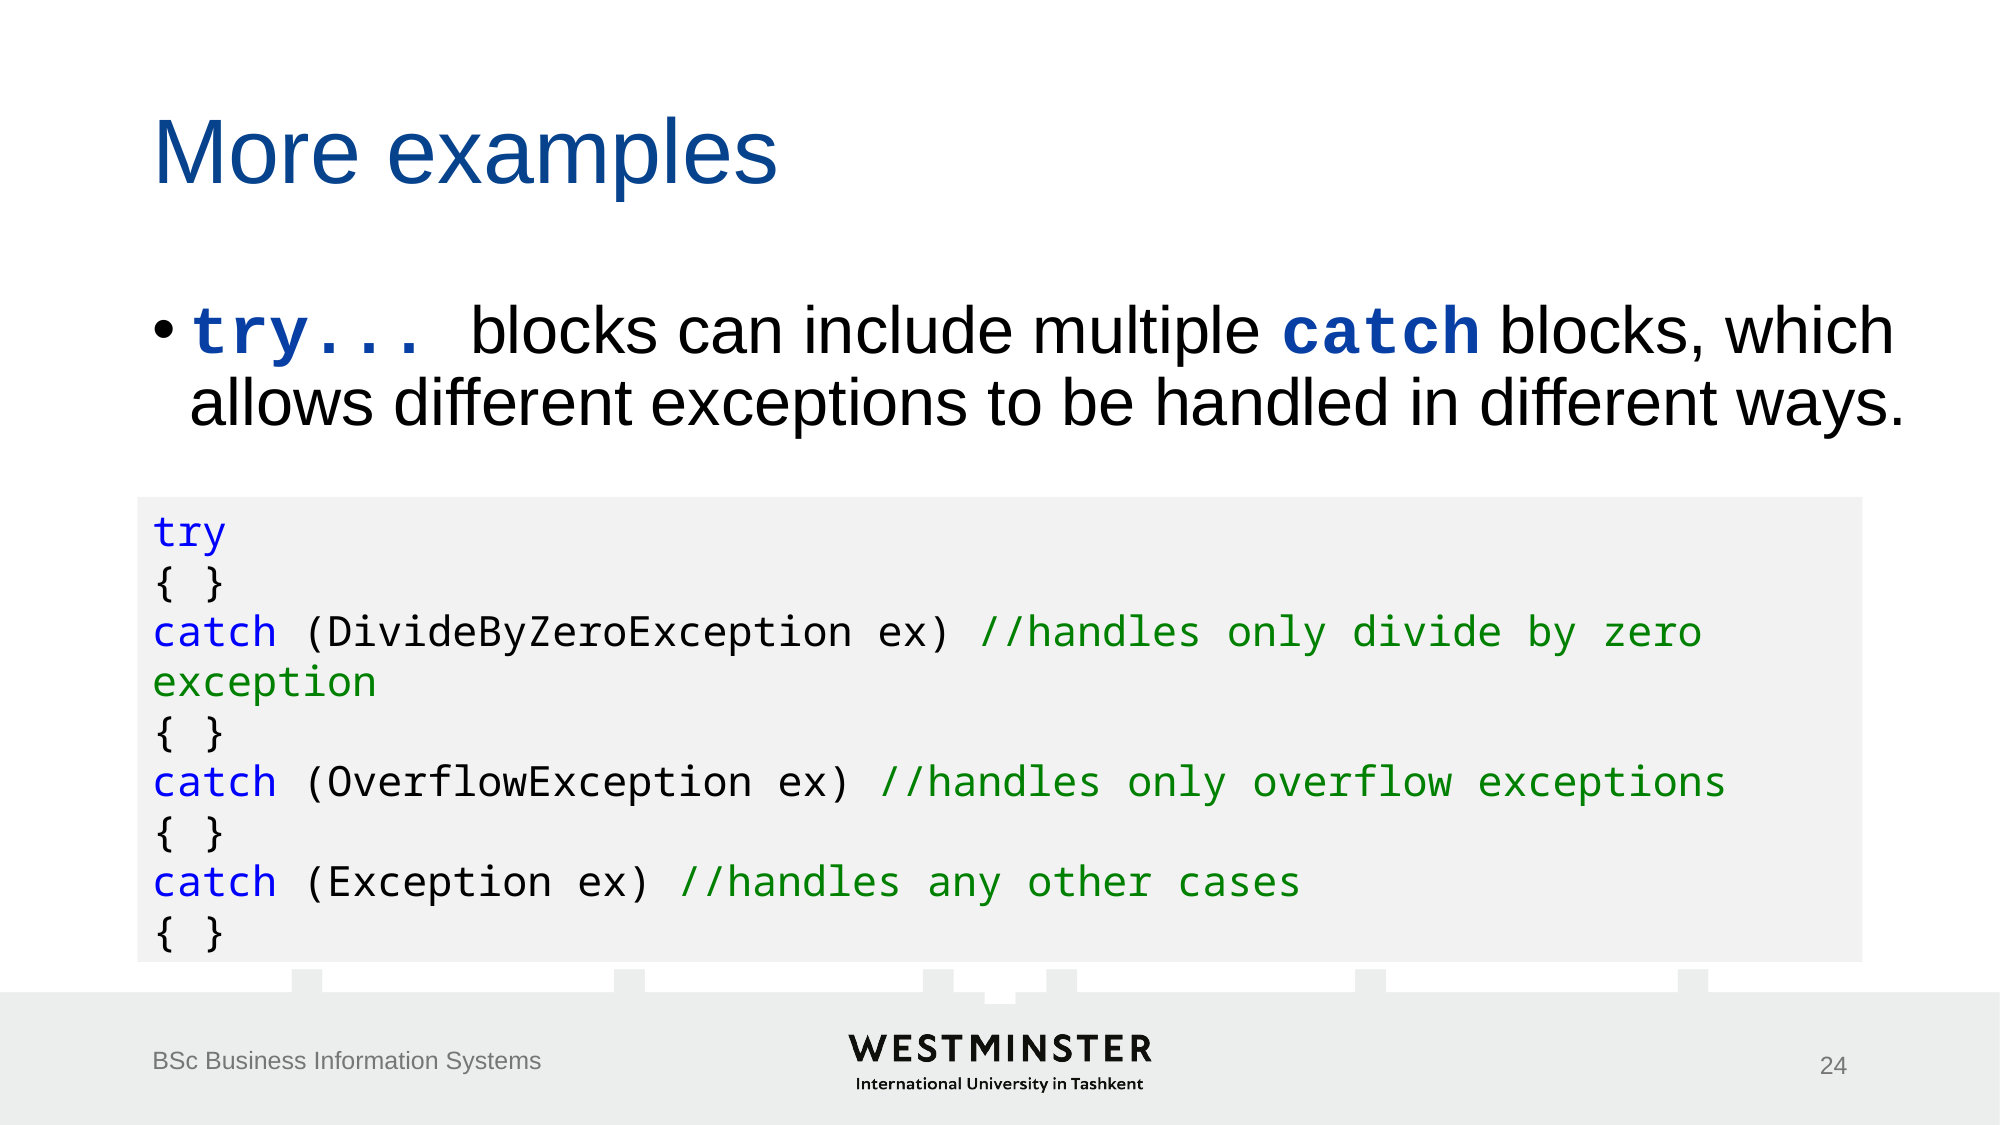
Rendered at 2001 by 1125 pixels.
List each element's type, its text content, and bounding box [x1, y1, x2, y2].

slide_number 24 [1528, 1042, 1863, 1103]
list BSc Business Information Systems [137, 1040, 647, 1102]
text_box try { } catch (DivideByZeroException ex) //handles only divide by zero exception { } catch (OverflowException ex) //handles only overflow exceptions { } catch (Exception ex) //handles any other cases { } [137, 496, 1863, 962]
title More examples [137, 77, 1545, 219]
list try... blocks can include multiple catch blocks, which allows different exceptions to be handled in different ways. [137, 281, 1979, 967]
picture [0, 969, 2000, 1125]
